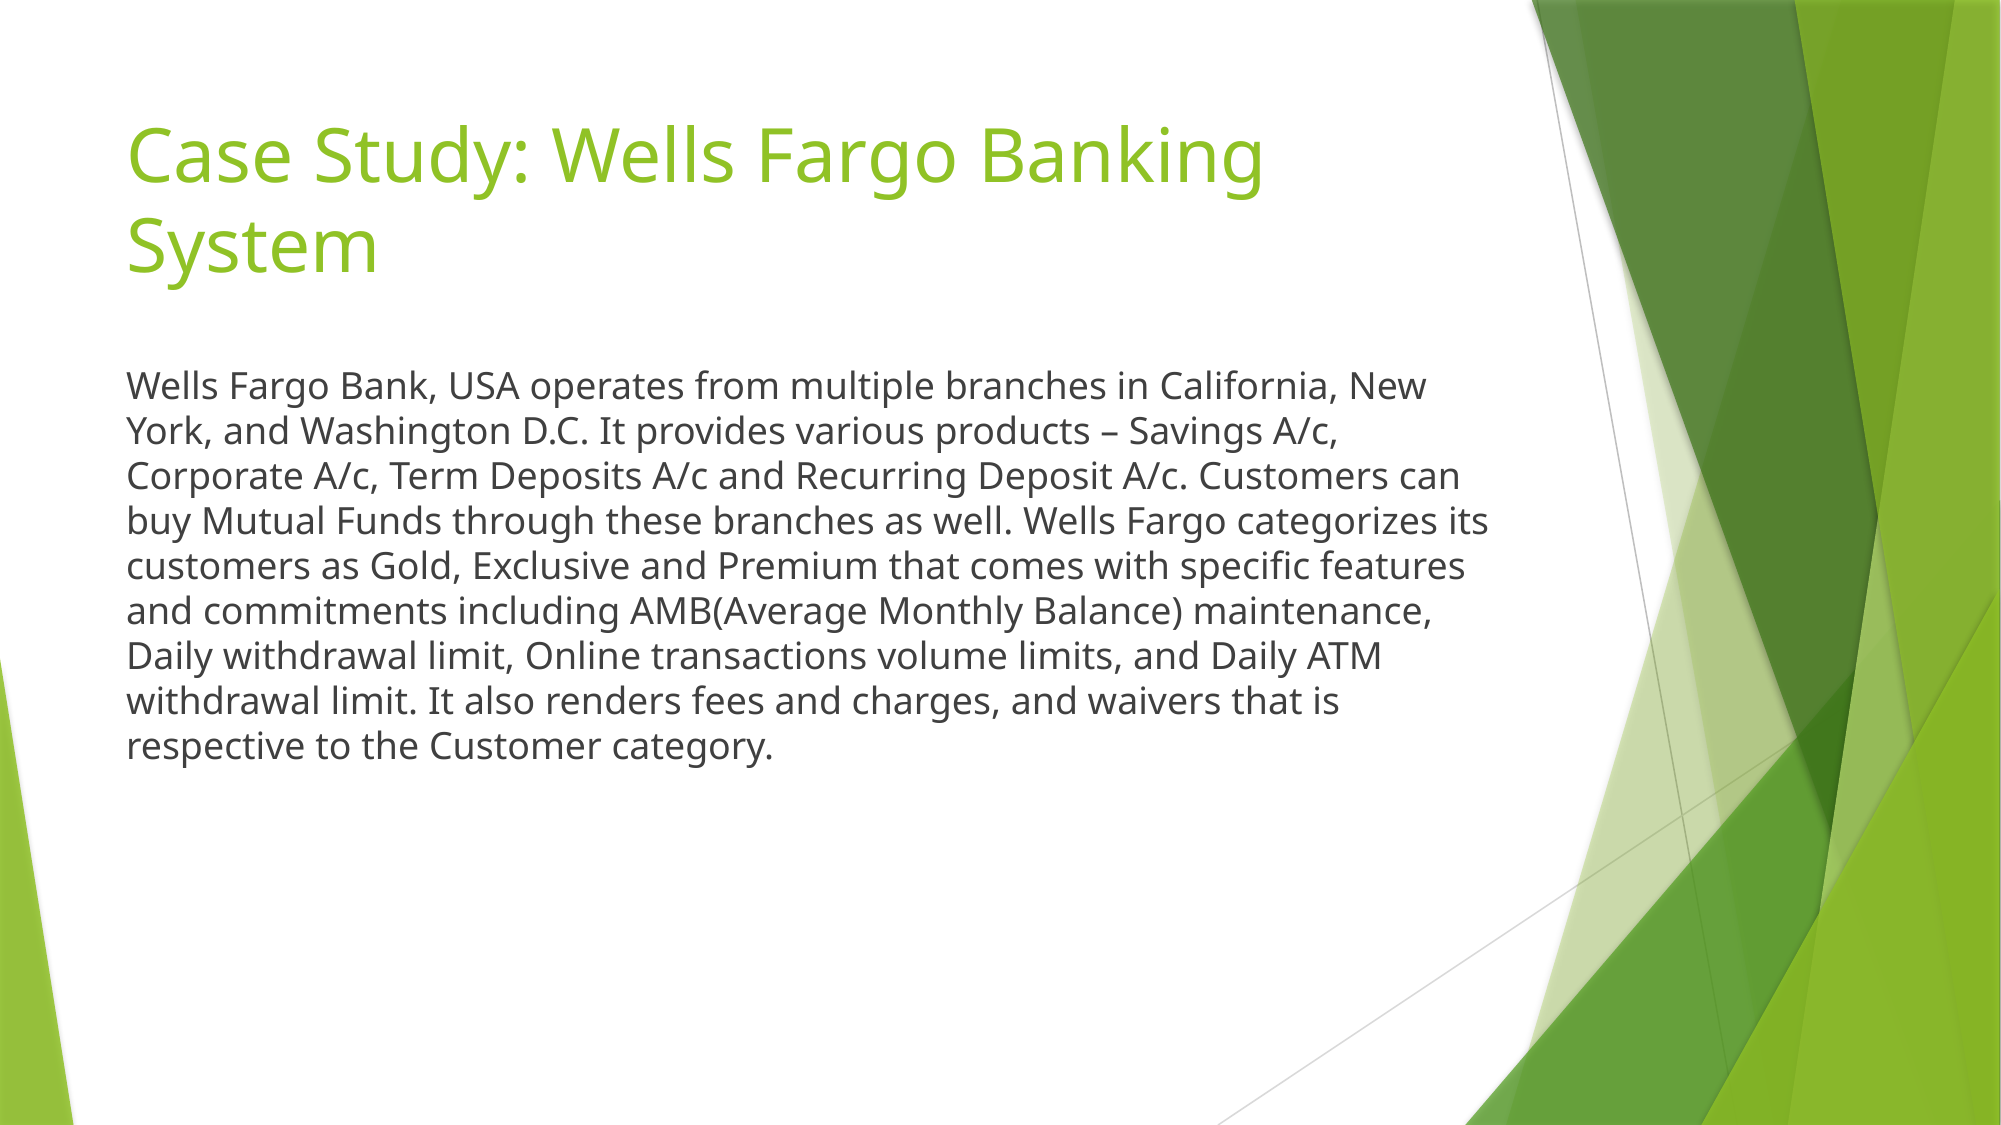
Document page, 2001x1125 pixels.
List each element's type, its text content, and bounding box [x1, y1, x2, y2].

list Wells Fargo Bank, USA operates from multiple branches in California, New York, and Washington D.C. It provides various products – Savings A/c, Corporate A/c, Term Deposits A/c and Recurring Deposit A/c. Customers can buy Mutual Funds through these branches as well. Wells Fargo categorizes its customers as Gold, Exclusive and Premium that comes with specific features and commitments including AMB(Average Monthly Balance) maintenance, Daily withdrawal limit, Online transactions volume limits, and Daily ATM withdrawal limit. It also renders fees and charges, and waivers that is respective to the Customer category. [111, 354, 1522, 992]
title Case Study: Wells Fargo Banking System [111, 99, 1522, 317]
